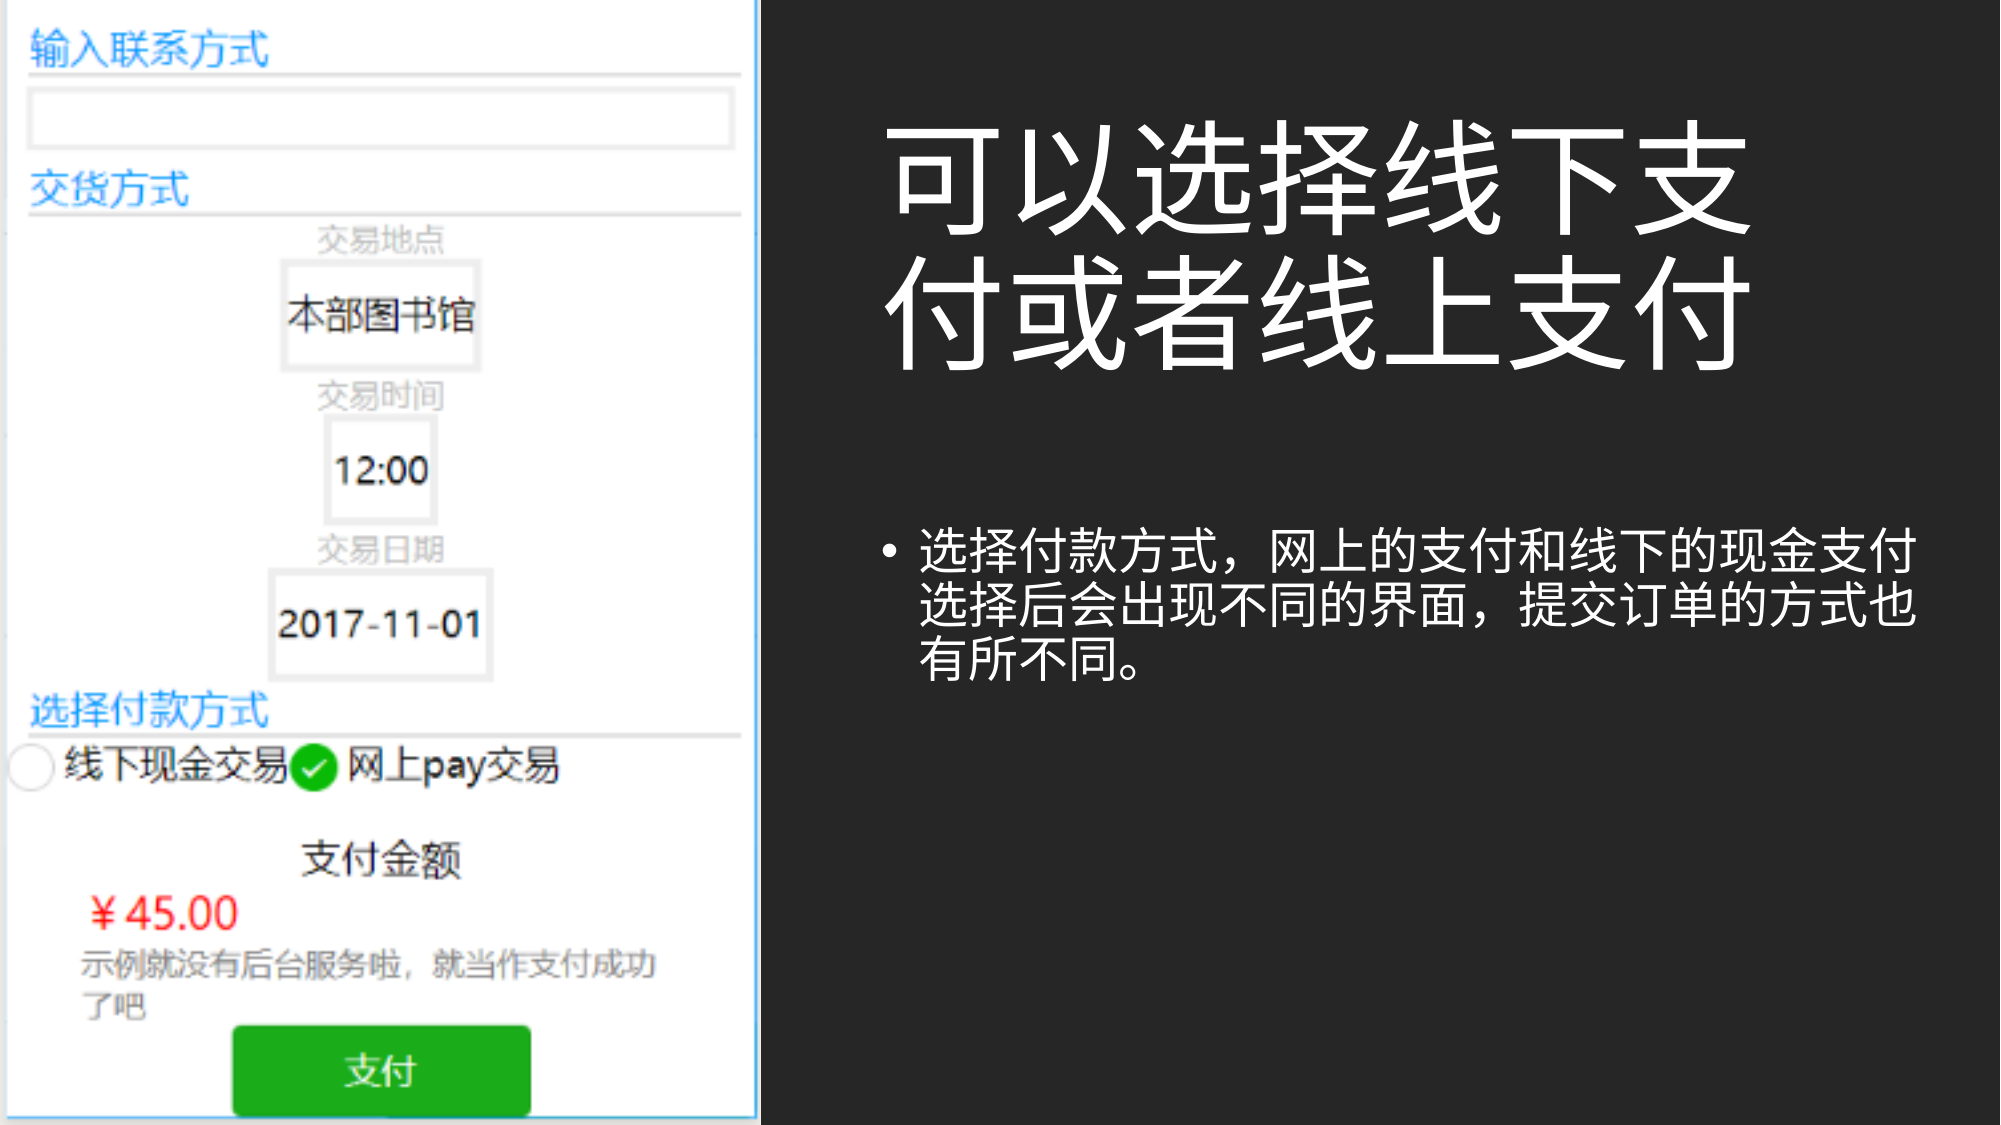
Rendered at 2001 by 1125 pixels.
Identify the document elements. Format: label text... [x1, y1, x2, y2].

title 可以选择线下支付或者线上支付 [865, 104, 1895, 362]
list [0, 0, 761, 1125]
text_box [761, 0, 2000, 1125]
text_box 选择付款方式，网上的支付和线下的现金支付选择后会出现不同的界面，提交订单的方式也有所不同。 [865, 362, 1971, 996]
